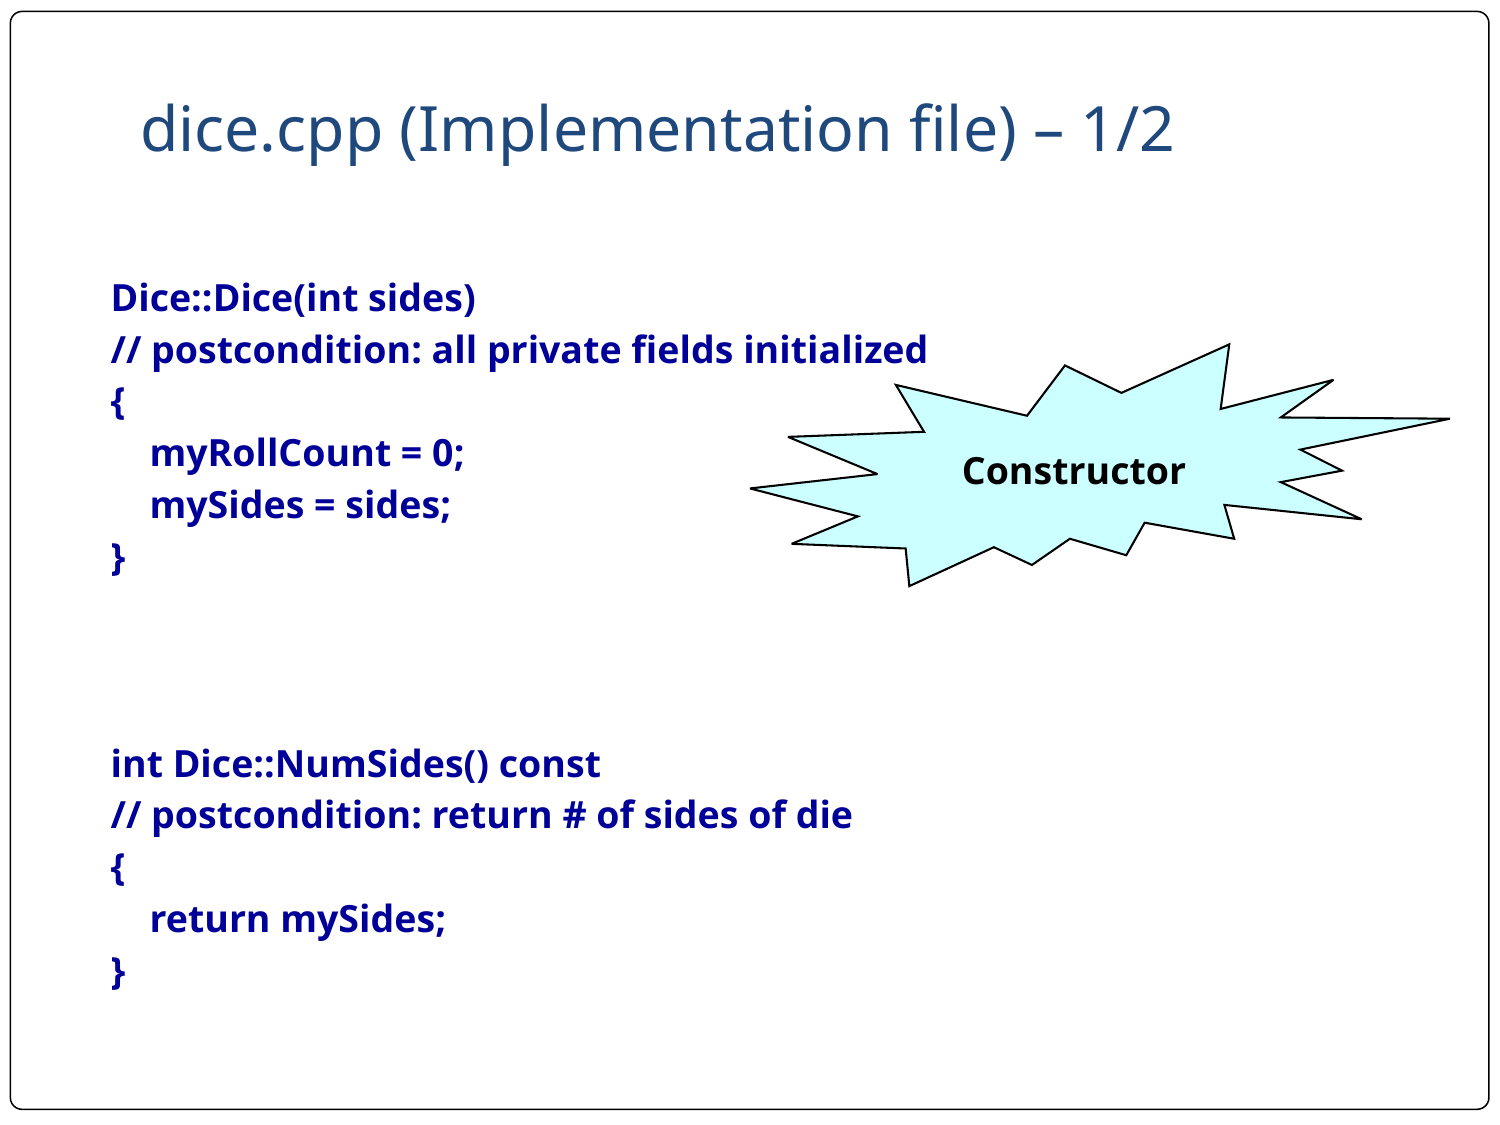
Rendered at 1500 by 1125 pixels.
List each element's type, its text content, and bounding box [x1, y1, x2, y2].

title dice.cpp (Implementation file) – 1/2 [125, 79, 1400, 180]
list Dice::Dice(int sides) // postcondition: all private fields initialized { myRollCount = 0; mySides = sides; } int Dice::NumSides() const // postcondition: return # of sides of die { return mySides; } [95, 259, 1371, 1016]
text_box Constructor [750, 344, 1450, 587]
